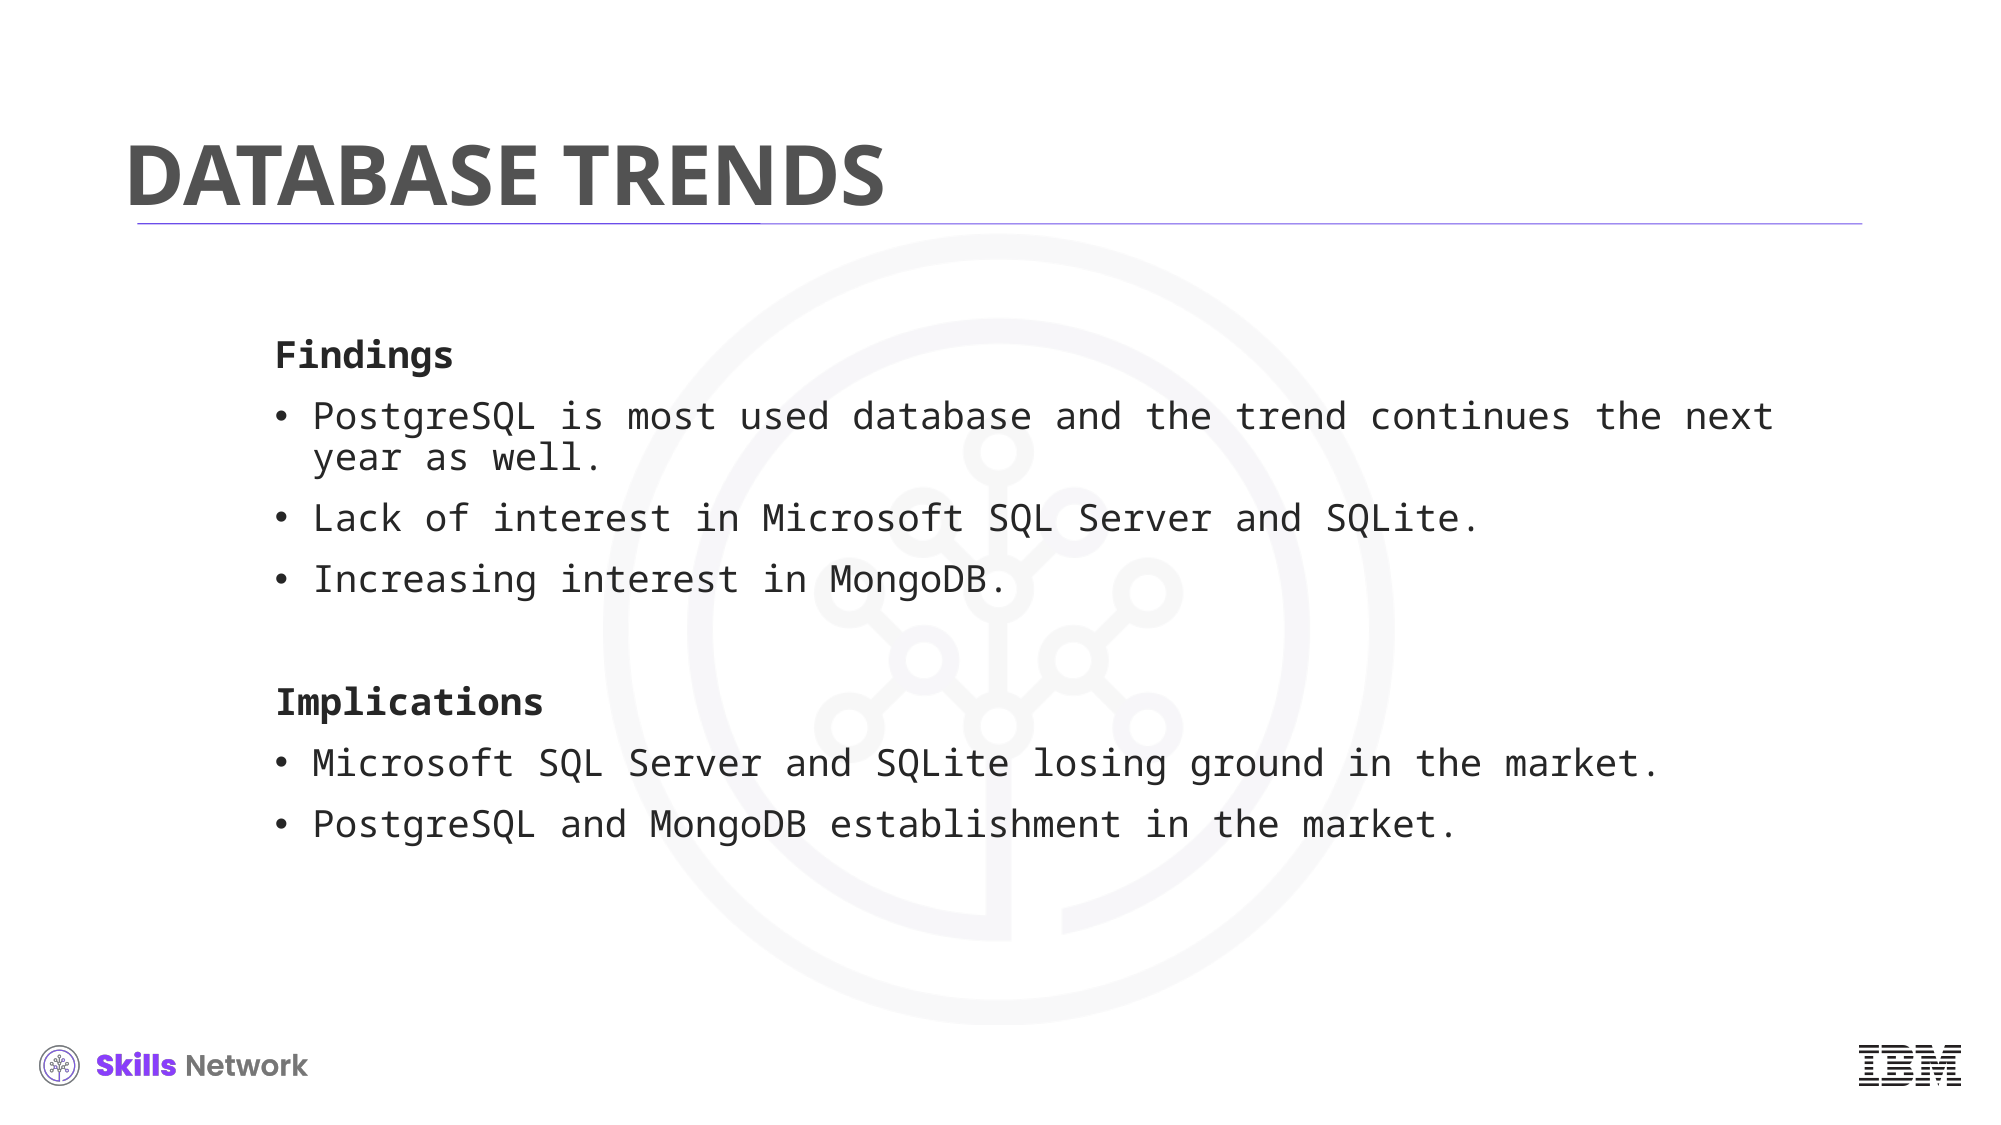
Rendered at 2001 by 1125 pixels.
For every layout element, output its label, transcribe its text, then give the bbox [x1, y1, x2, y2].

title DATABASE TRENDS [108, 69, 2000, 288]
picture [1859, 1045, 1961, 1086]
list Findings PostgreSQL is most used database and the trend continues the next year as well. Lack of interest in Microsoft SQL Server and SQLite. Increasing interest in MongoDB. Implications Microsoft SQL Server and SQLite losing ground in the market. PostgreSQL and MongoDB establishment in the market. [259, 262, 1863, 1013]
picture [39, 1045, 308, 1086]
